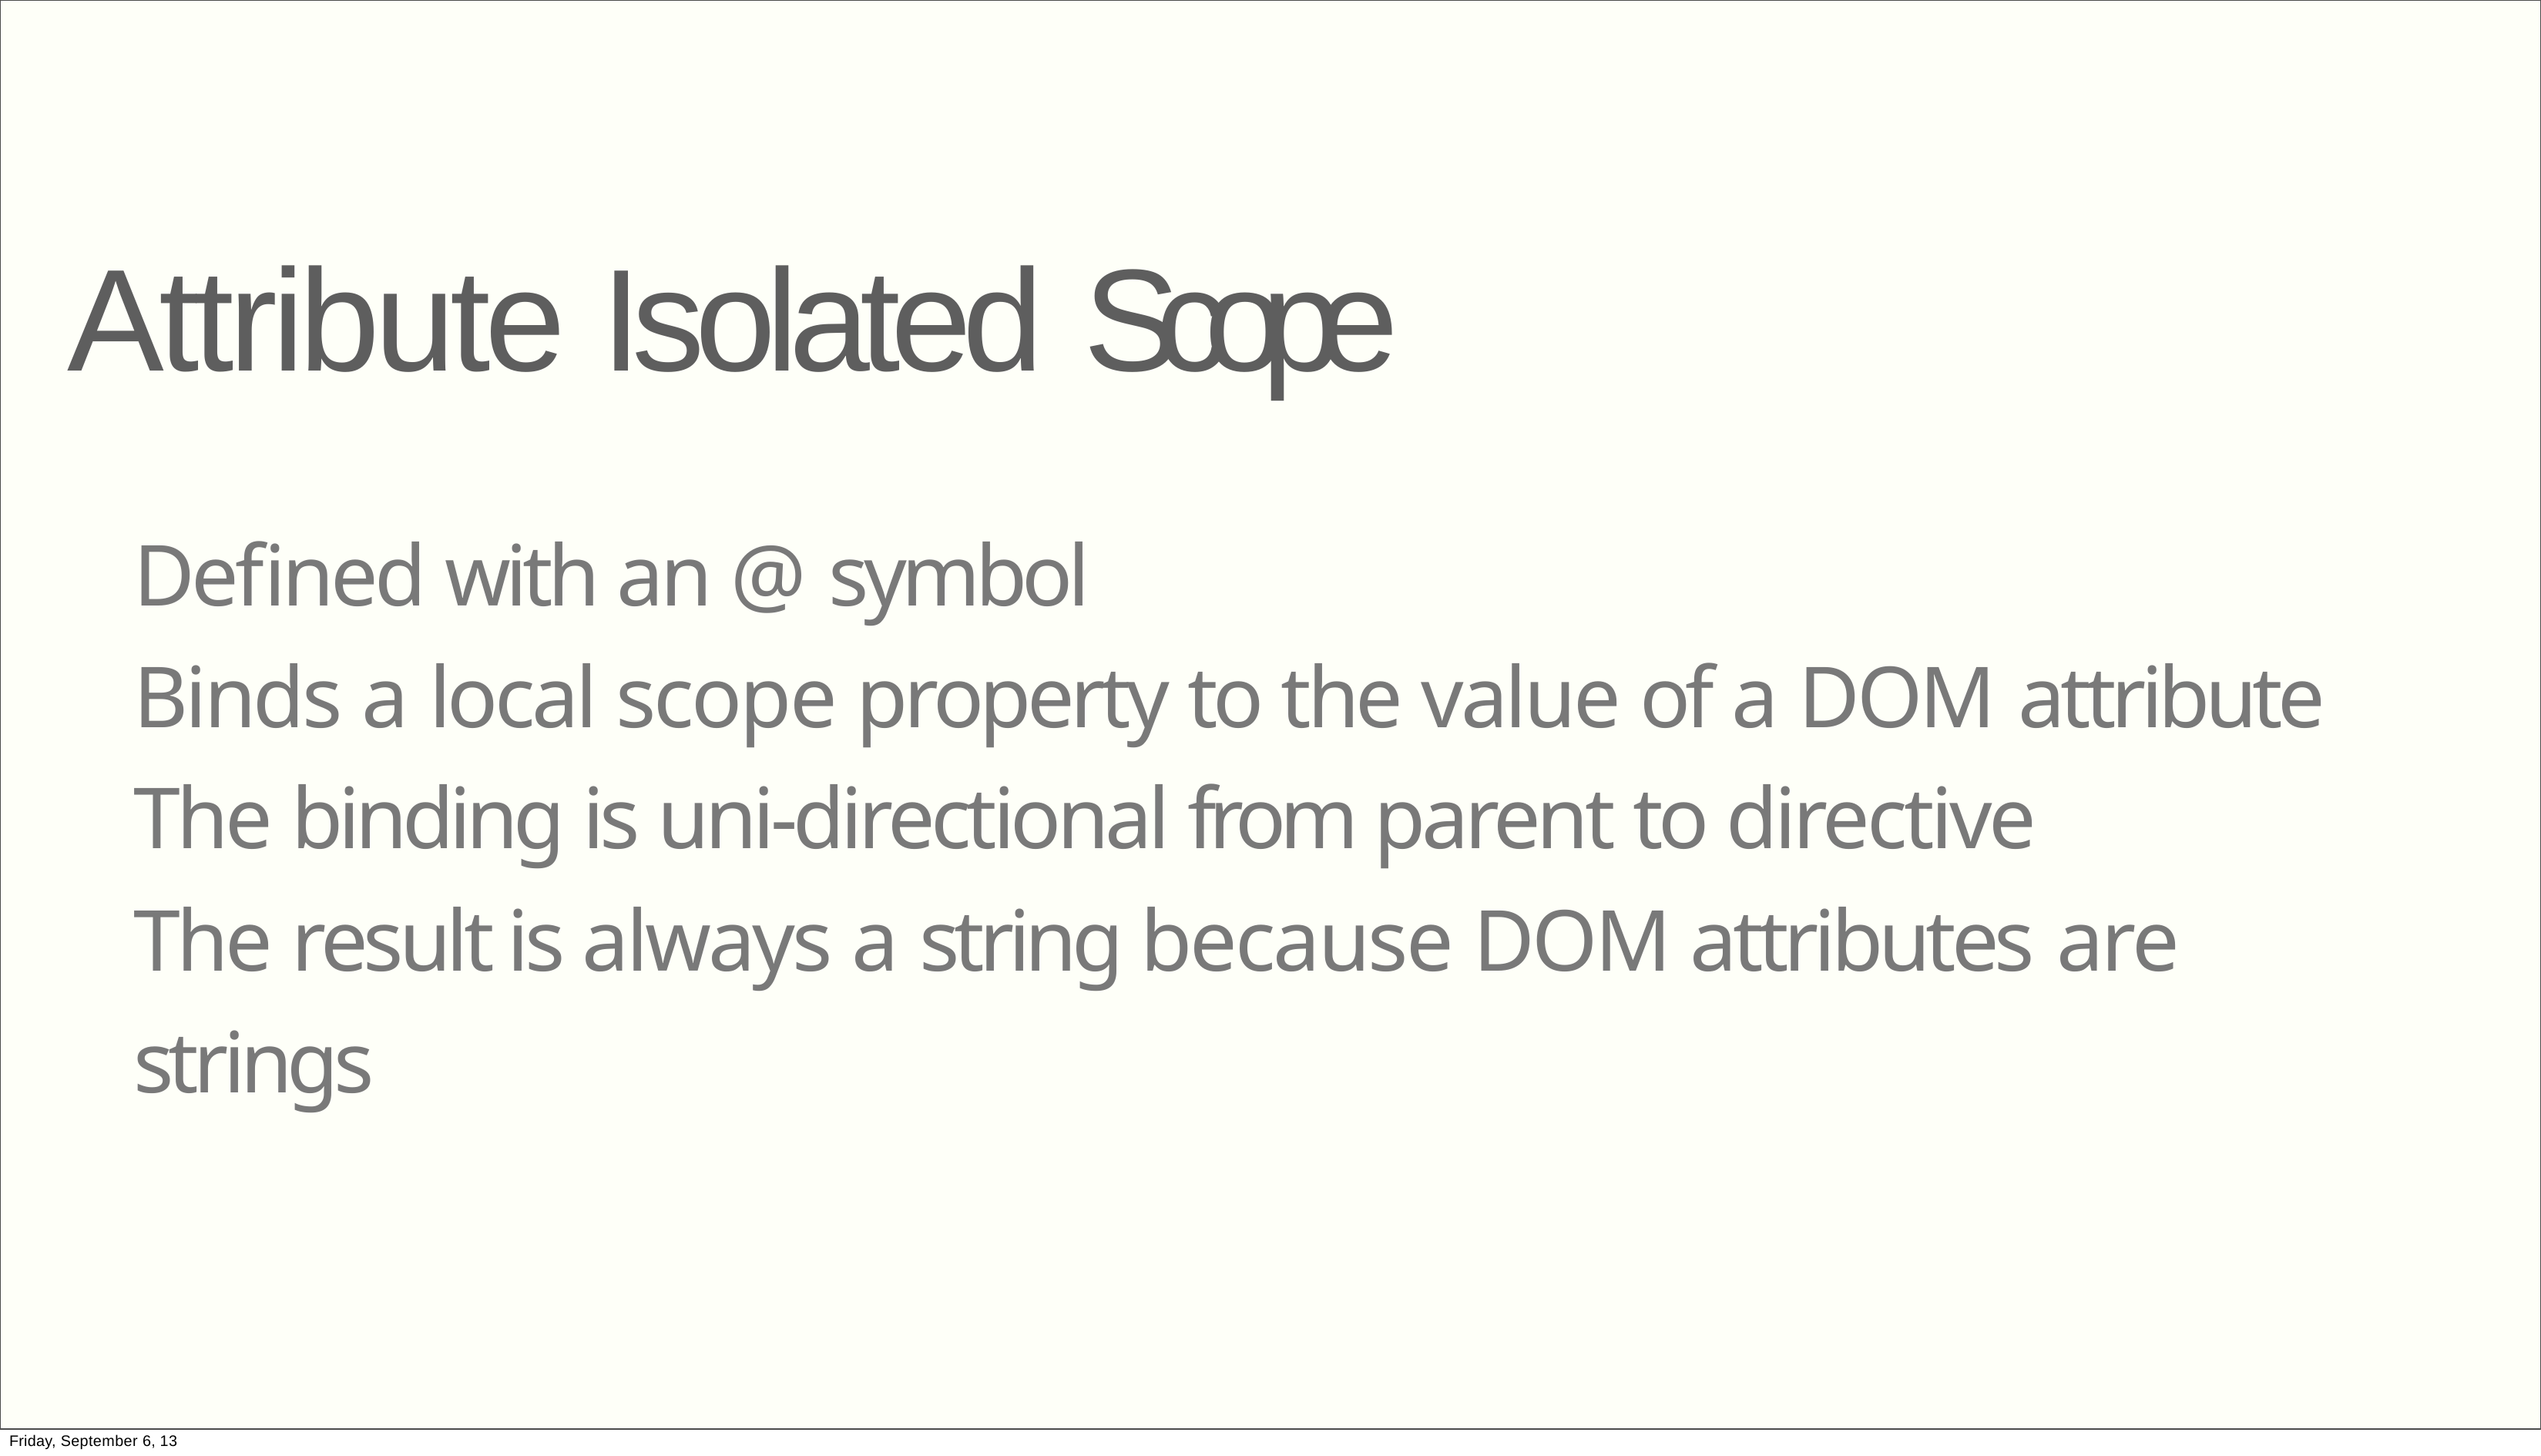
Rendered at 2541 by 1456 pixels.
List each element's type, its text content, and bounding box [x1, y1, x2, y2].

text_box [0, 0, 2541, 1430]
footer Friday, September 6, 13 [7, 1432, 183, 1456]
